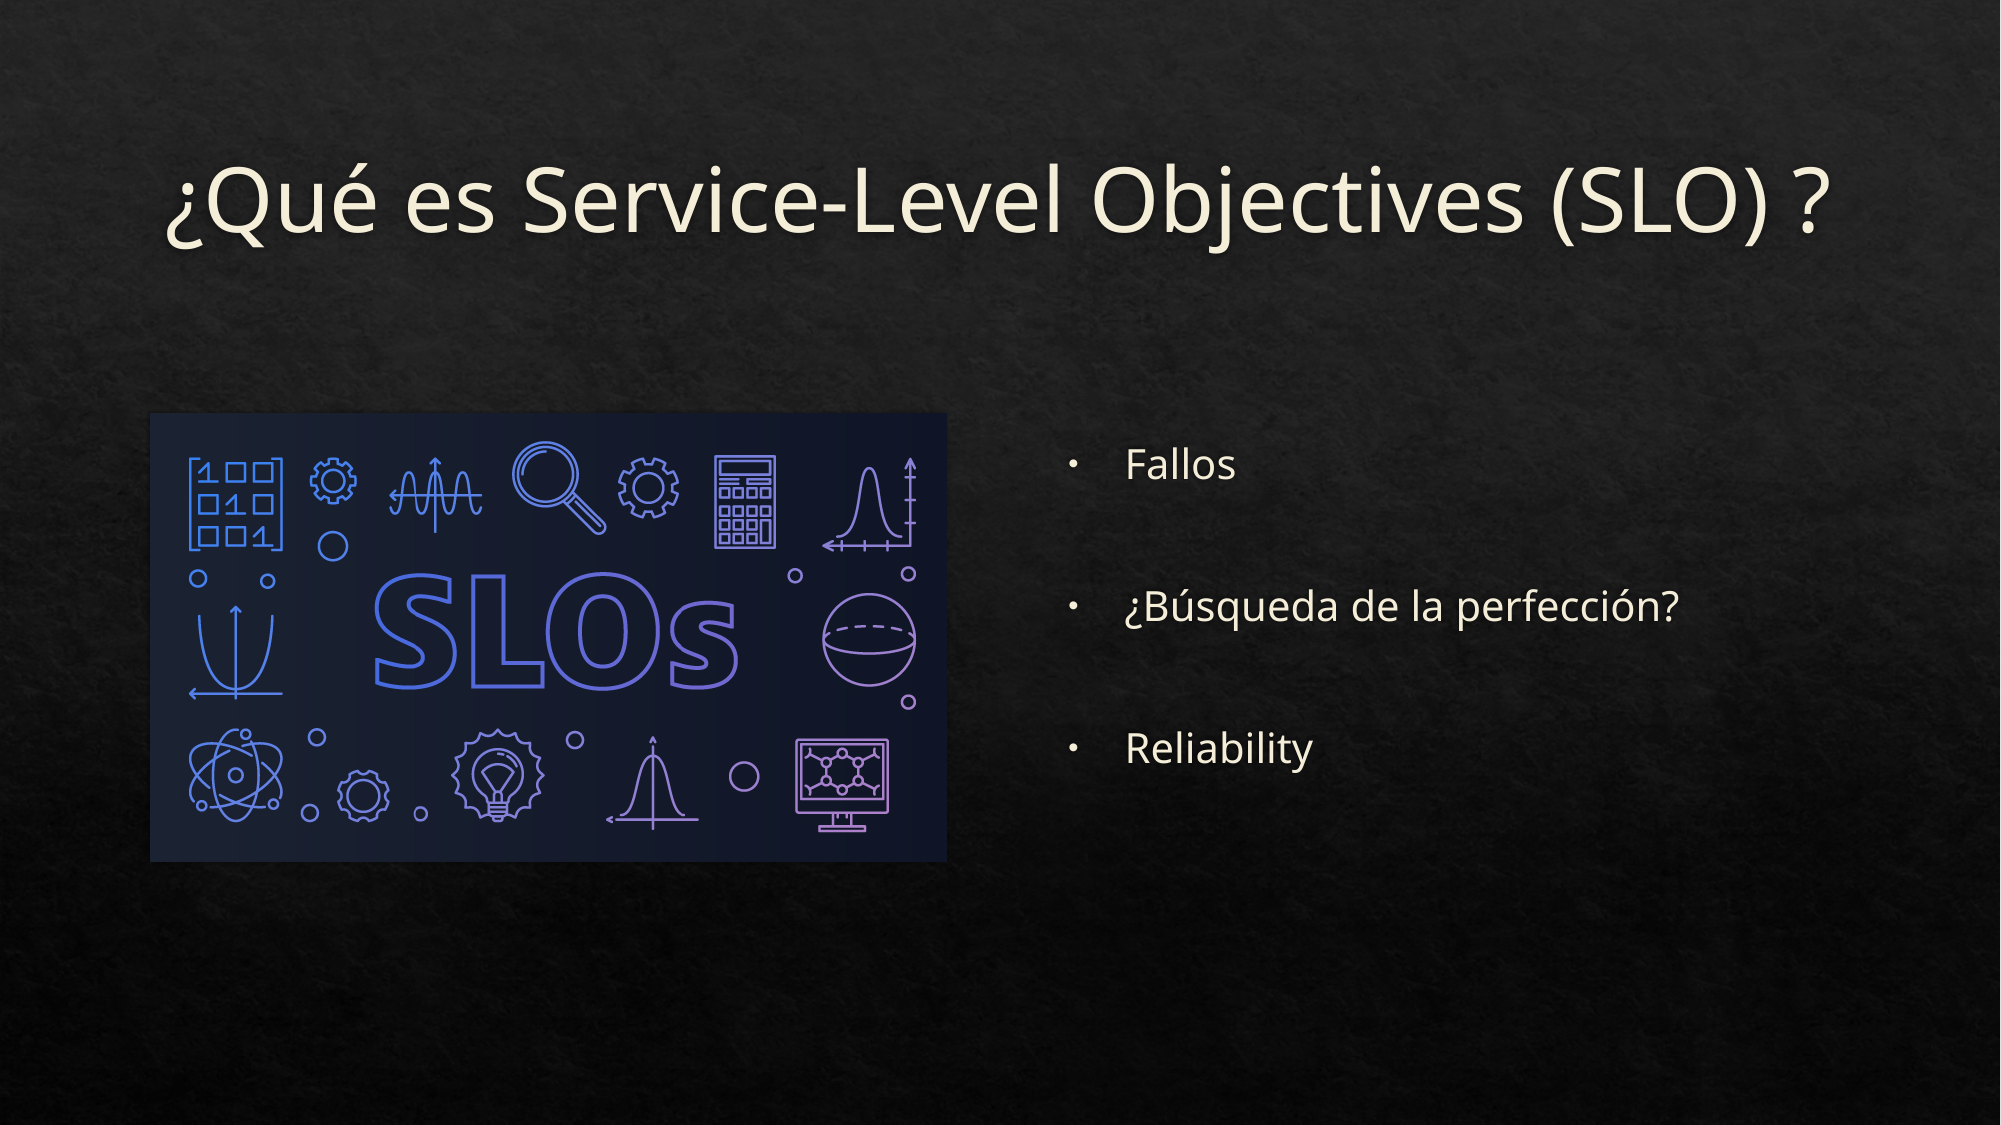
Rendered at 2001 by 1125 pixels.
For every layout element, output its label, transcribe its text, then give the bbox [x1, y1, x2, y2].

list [149, 413, 947, 862]
text_box Fallos ¿Búsqueda de la perfección? Reliability [1053, 430, 1850, 1025]
title ¿Qué es Service-Level Objectives (SLO) ? [149, 99, 1849, 307]
